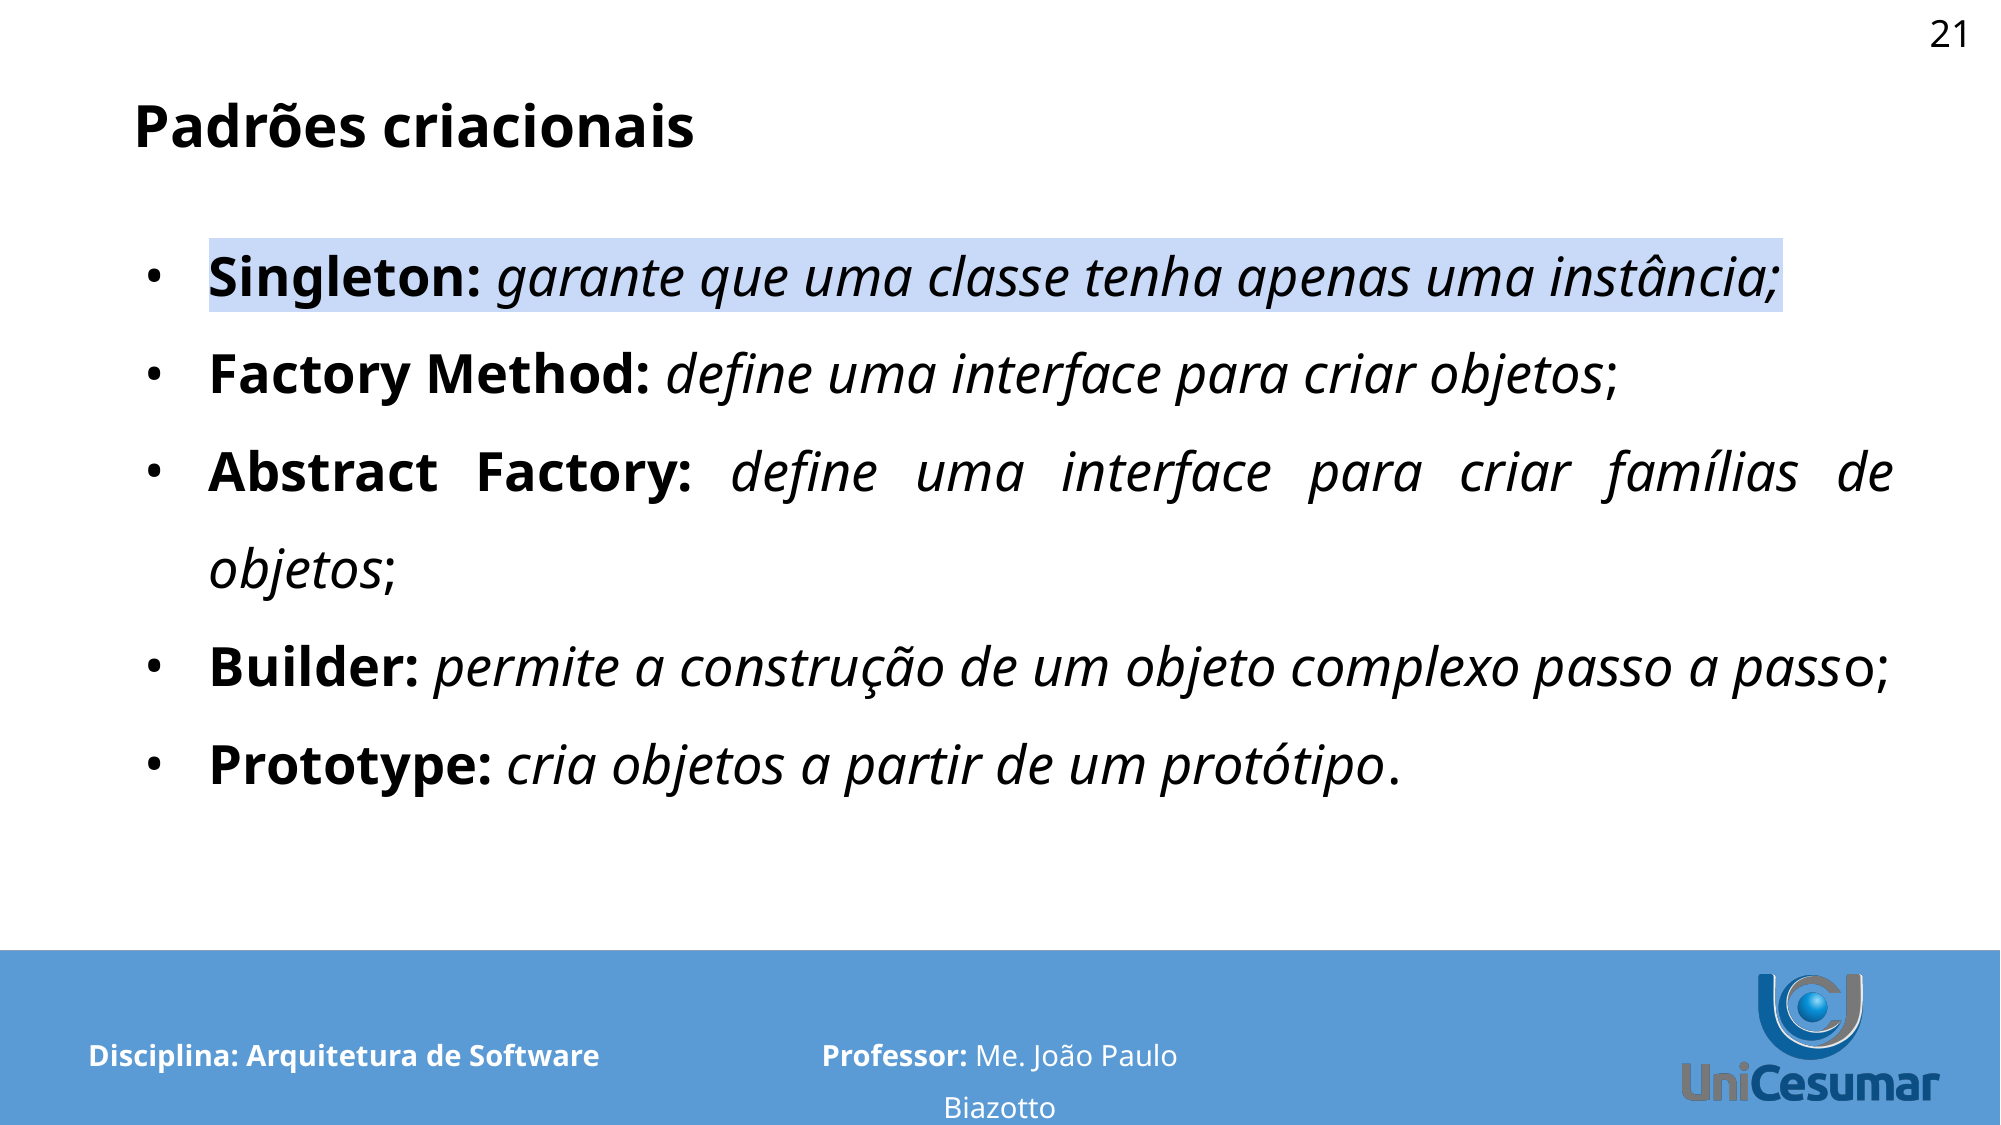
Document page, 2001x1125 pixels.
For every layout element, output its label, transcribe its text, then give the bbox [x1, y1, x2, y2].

text_box Professor: Me. João Paulo Biazotto [753, 1004, 1247, 1125]
slide_number ‹#› [1537, 5, 1988, 66]
picture [1585, 958, 1940, 1117]
text_box Disciplina: Arquitetura de Software [73, 1004, 676, 1088]
title Padrões criacionais [118, 59, 1931, 178]
list Singleton: garante que uma classe tenha apenas uma instância; Factory Method: define uma interface para criar objetos; Abstract Factory: define uma interface para criar famílias de objetos; Builder: permite a construção de um objeto complexo passo a passo; Prototype: cria objetos a partir de um protótipo. [118, 201, 1931, 916]
text_box [0, 950, 2000, 1125]
